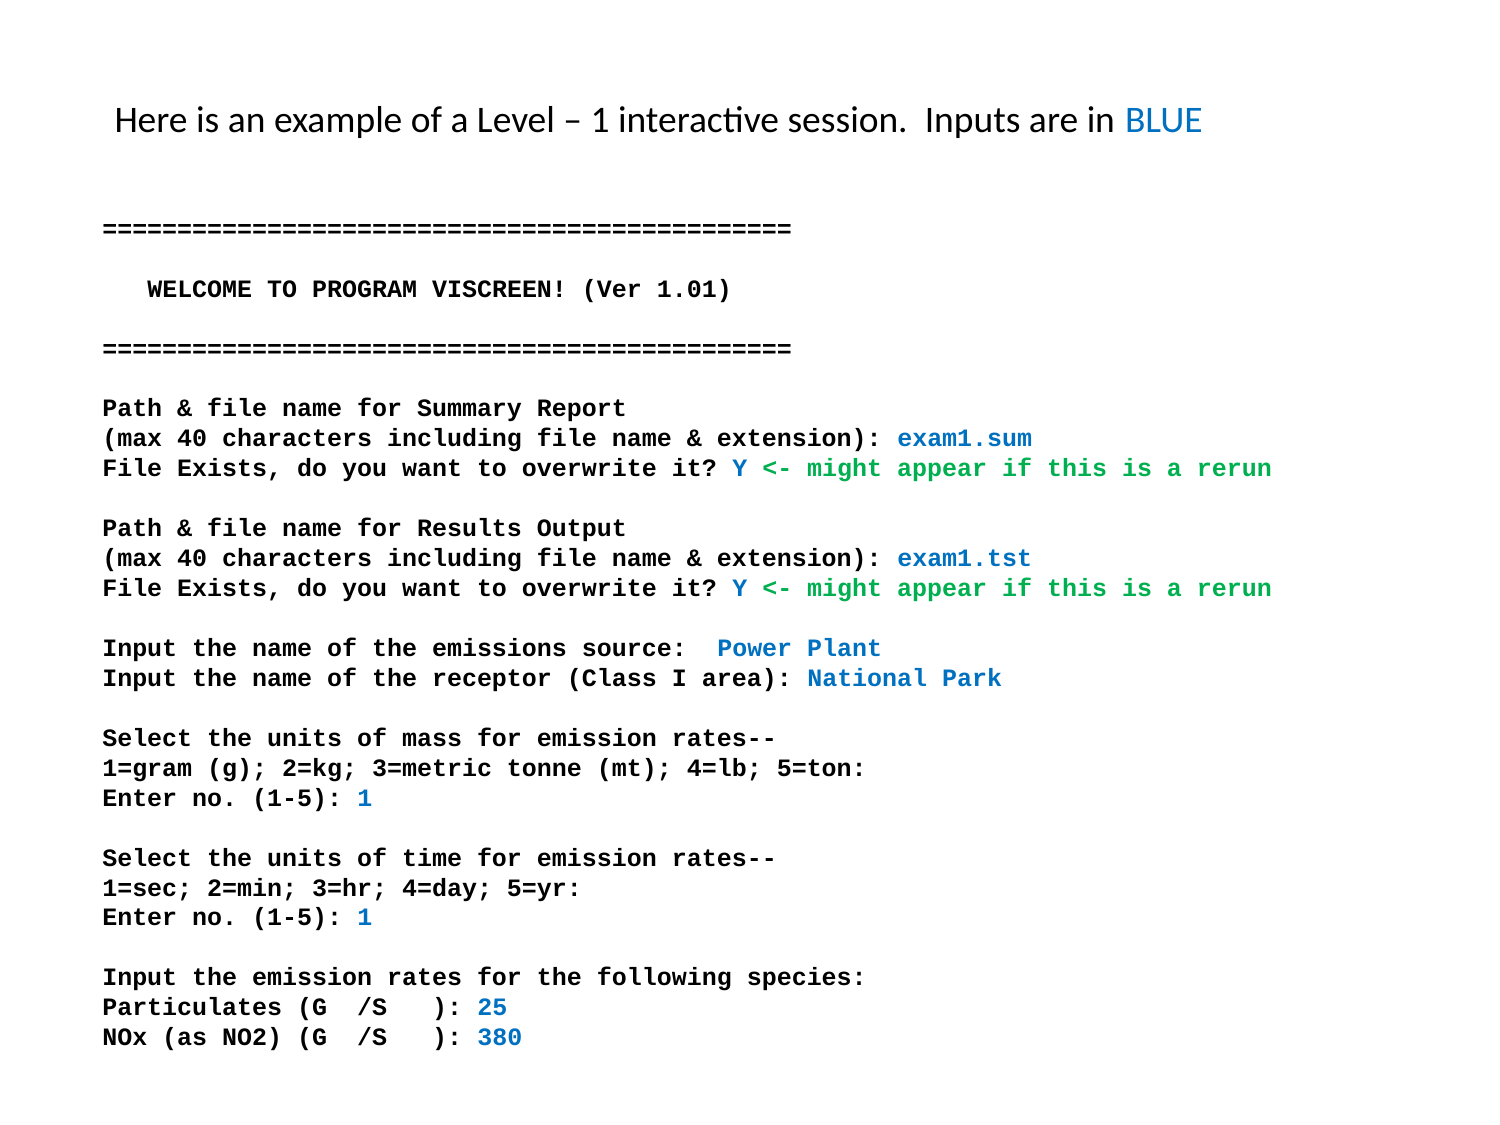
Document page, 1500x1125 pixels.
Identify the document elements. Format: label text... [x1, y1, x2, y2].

text_box Here is an example of a Level – 1 interactive session. Inputs are in BLUE [99, 87, 1388, 148]
text_box [62, 99, 1425, 161]
text_box ============================================== WELCOME TO PROGRAM VISCREEN! (Ver 1.01) ============================================== Path & file name for Summary Report (max 40 characters including file name & extension): exam1.sum File Exists, do you want to overwrite it? Y <- might appear if this is a rerun Path & file name for Results Output (max 40 characters including file name & extension): exam1.tst File Exists, do you want to overwrite it? Y <- might appear if this is a rerun Input the name of the emissions source: Power Plant Input the name of the receptor (Class I area): National Park Select the units of mass for emission rates-- 1=gram (g); 2=kg; 3=metric tonne (mt); 4=lb; 5=ton: Enter no. (1-5): 1 Select the units of time for emission rates-- 1=sec; 2=min; 3=hr; 4=day; 5=yr: Enter no. (1-5): 1 Input the emission rates for the following species: Particulates (G /S ): 25 NOx (as NO2) (G /S ): 380 [87, 174, 1438, 1058]
